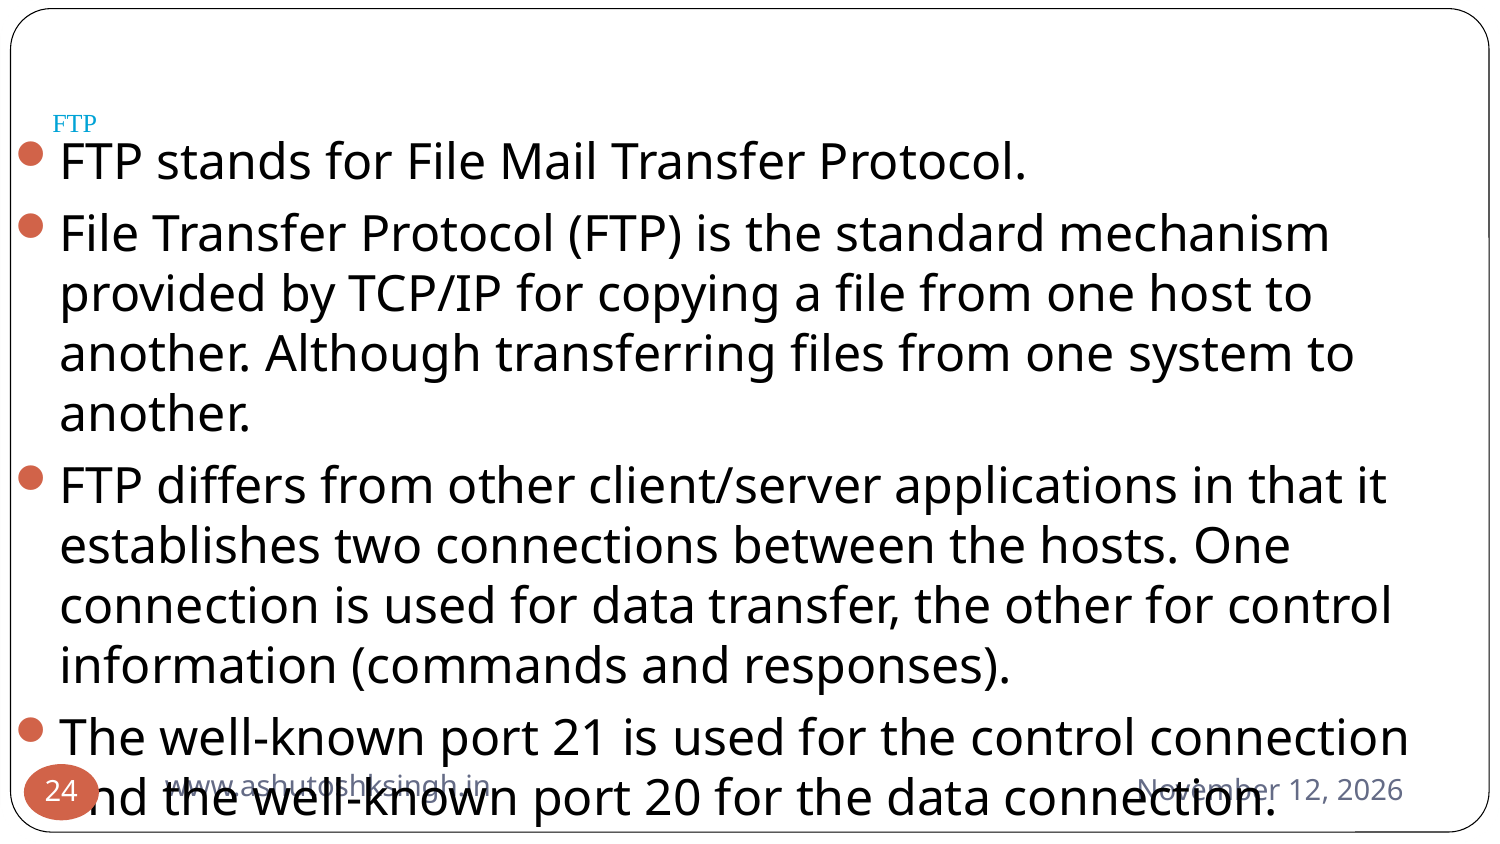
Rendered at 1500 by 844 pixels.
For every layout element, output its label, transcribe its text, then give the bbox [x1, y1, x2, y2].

footer www.ashutoshksingh.in [150, 759, 800, 816]
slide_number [1012, 761, 1419, 821]
list FTP stands for File Mail Transfer Protocol. File Transfer Protocol (FTP) is the standard mechanism provided by TCP/IP for copying a file from one host to another. Although transferring files from one system to another. FTP differs from other client/server applications in that it establishes two connections between the hosts. One connection is used for data transfer, the other for control information (commands and responses). The well-known port 21 is used for the control connection and the well-known port 20 for the data connection. [0, 121, 1500, 794]
title FTP [37, 34, 1313, 121]
slide_number 24 [23, 764, 99, 821]
